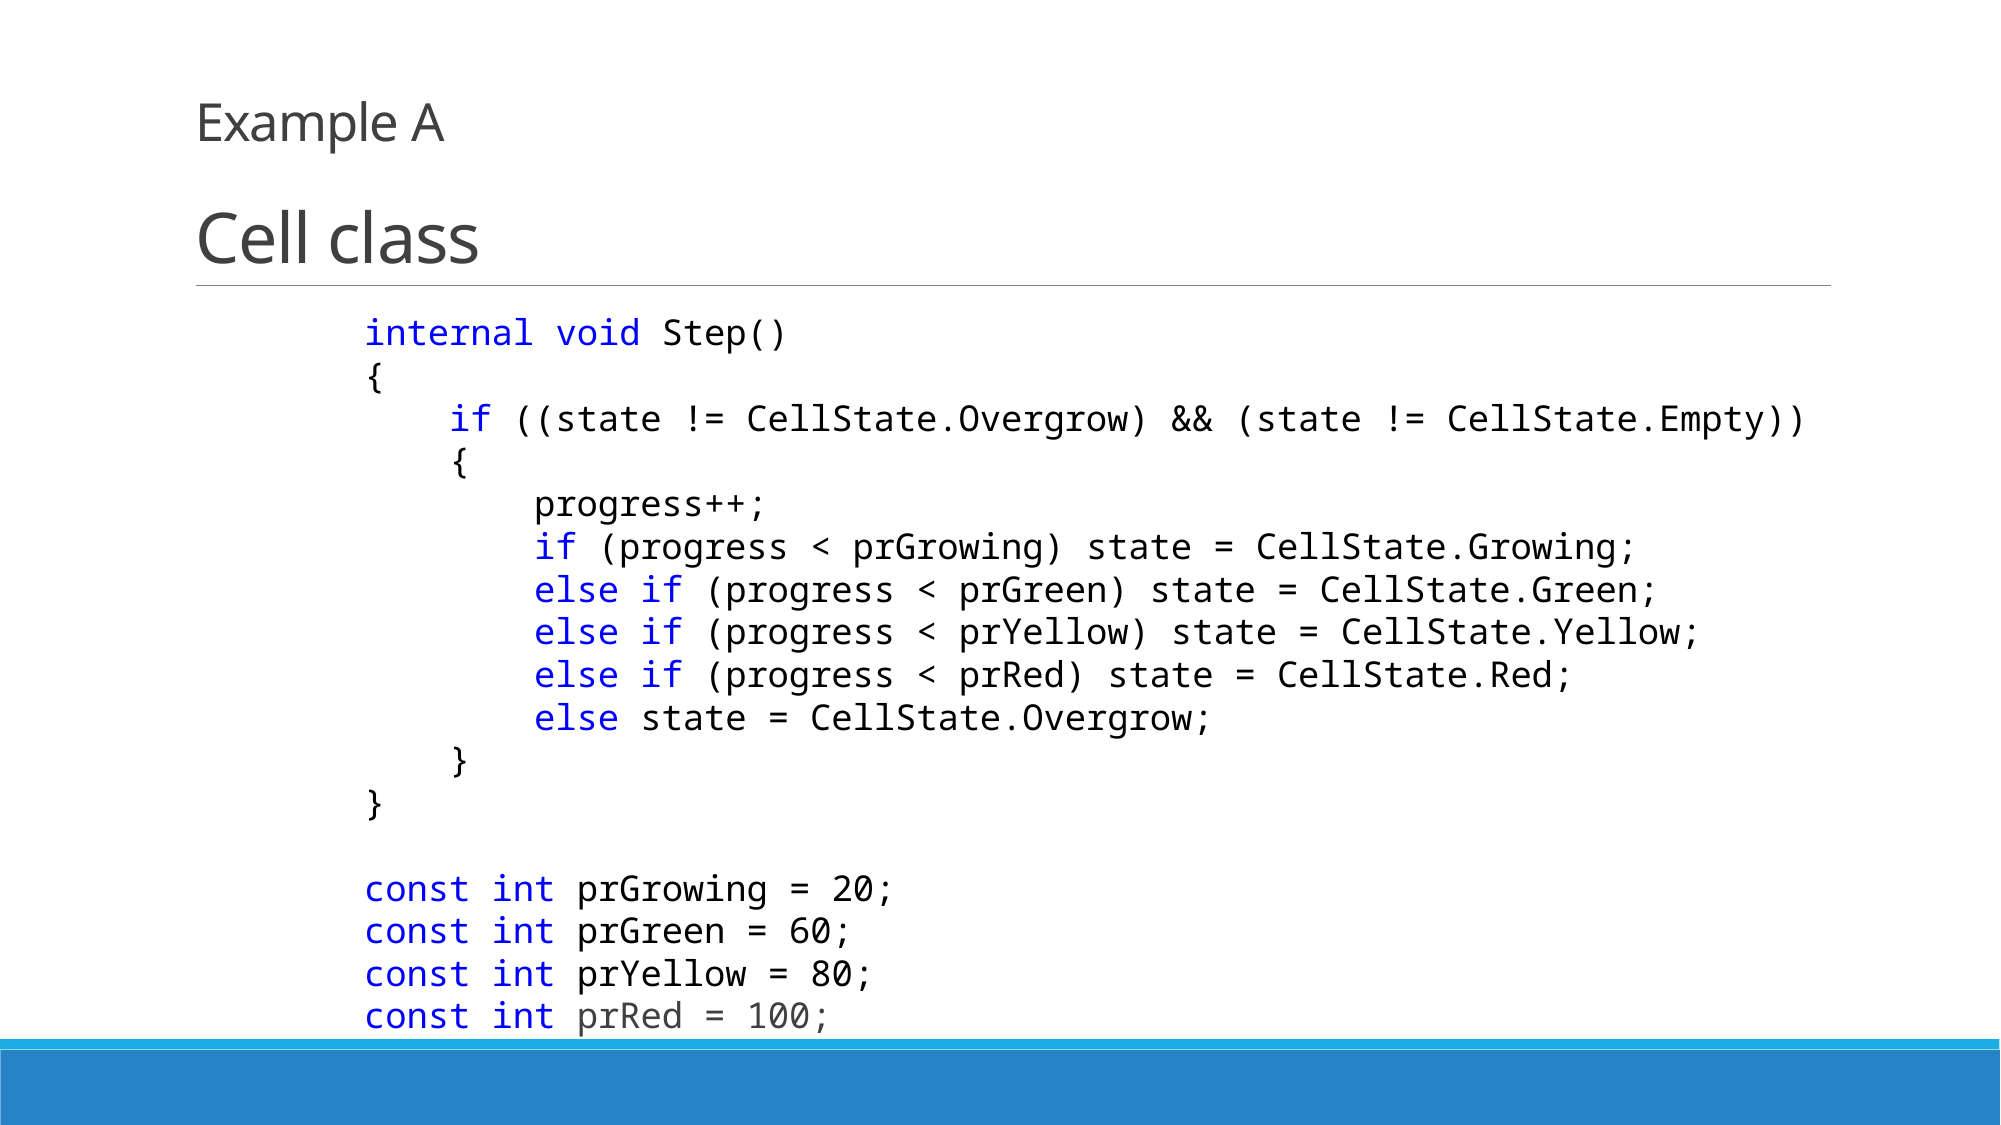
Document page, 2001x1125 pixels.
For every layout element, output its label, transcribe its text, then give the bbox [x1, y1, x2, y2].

title Example A Cell class [180, 47, 1830, 285]
list internal void Step() { if ((state != CellState.Overgrow) && (state != CellState.Empty)) { progress++; if (progress < prGrowing) state = CellState.Growing; else if (progress < prGreen) state = CellState.Green; else if (progress < prYellow) state = CellState.Yellow; else if (progress < prRed) state = CellState.Red; else state = CellState.Overgrow; } } const int prGrowing = 20; const int prGreen = 60; const int prYellow = 80; const int prRed = 100; [180, 302, 1830, 1056]
